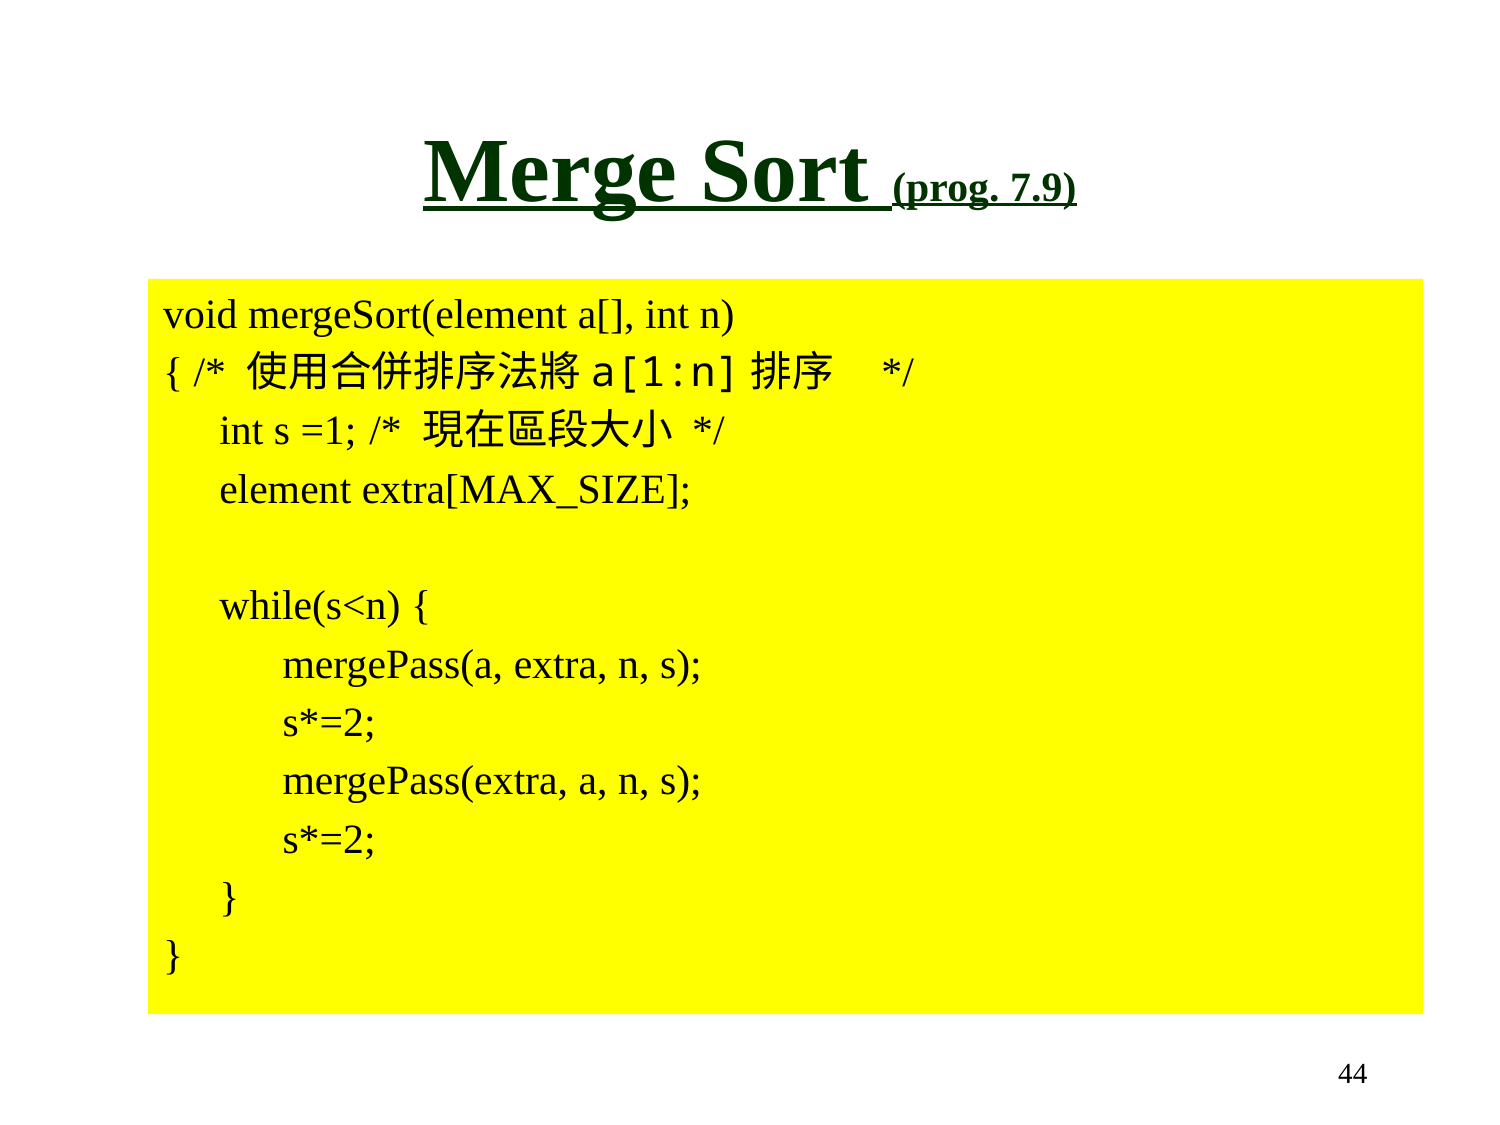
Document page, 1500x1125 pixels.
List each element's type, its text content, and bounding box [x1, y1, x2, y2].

title Merge Sort (prog. 7.9) [112, 96, 1388, 232]
list void mergeSort(element a[], int n) { /* 使用合併排序法將a[1:n]排序 */ int s =1; /* 現在區段大小 */ element extra[MAX_SIZE]; while(s<n) { mergePass(a, extra, n, s); s*=2; mergePass(extra, a, n, s); s*=2; } } [147, 278, 1424, 1015]
slide_number 44 [1069, 1046, 1383, 1123]
